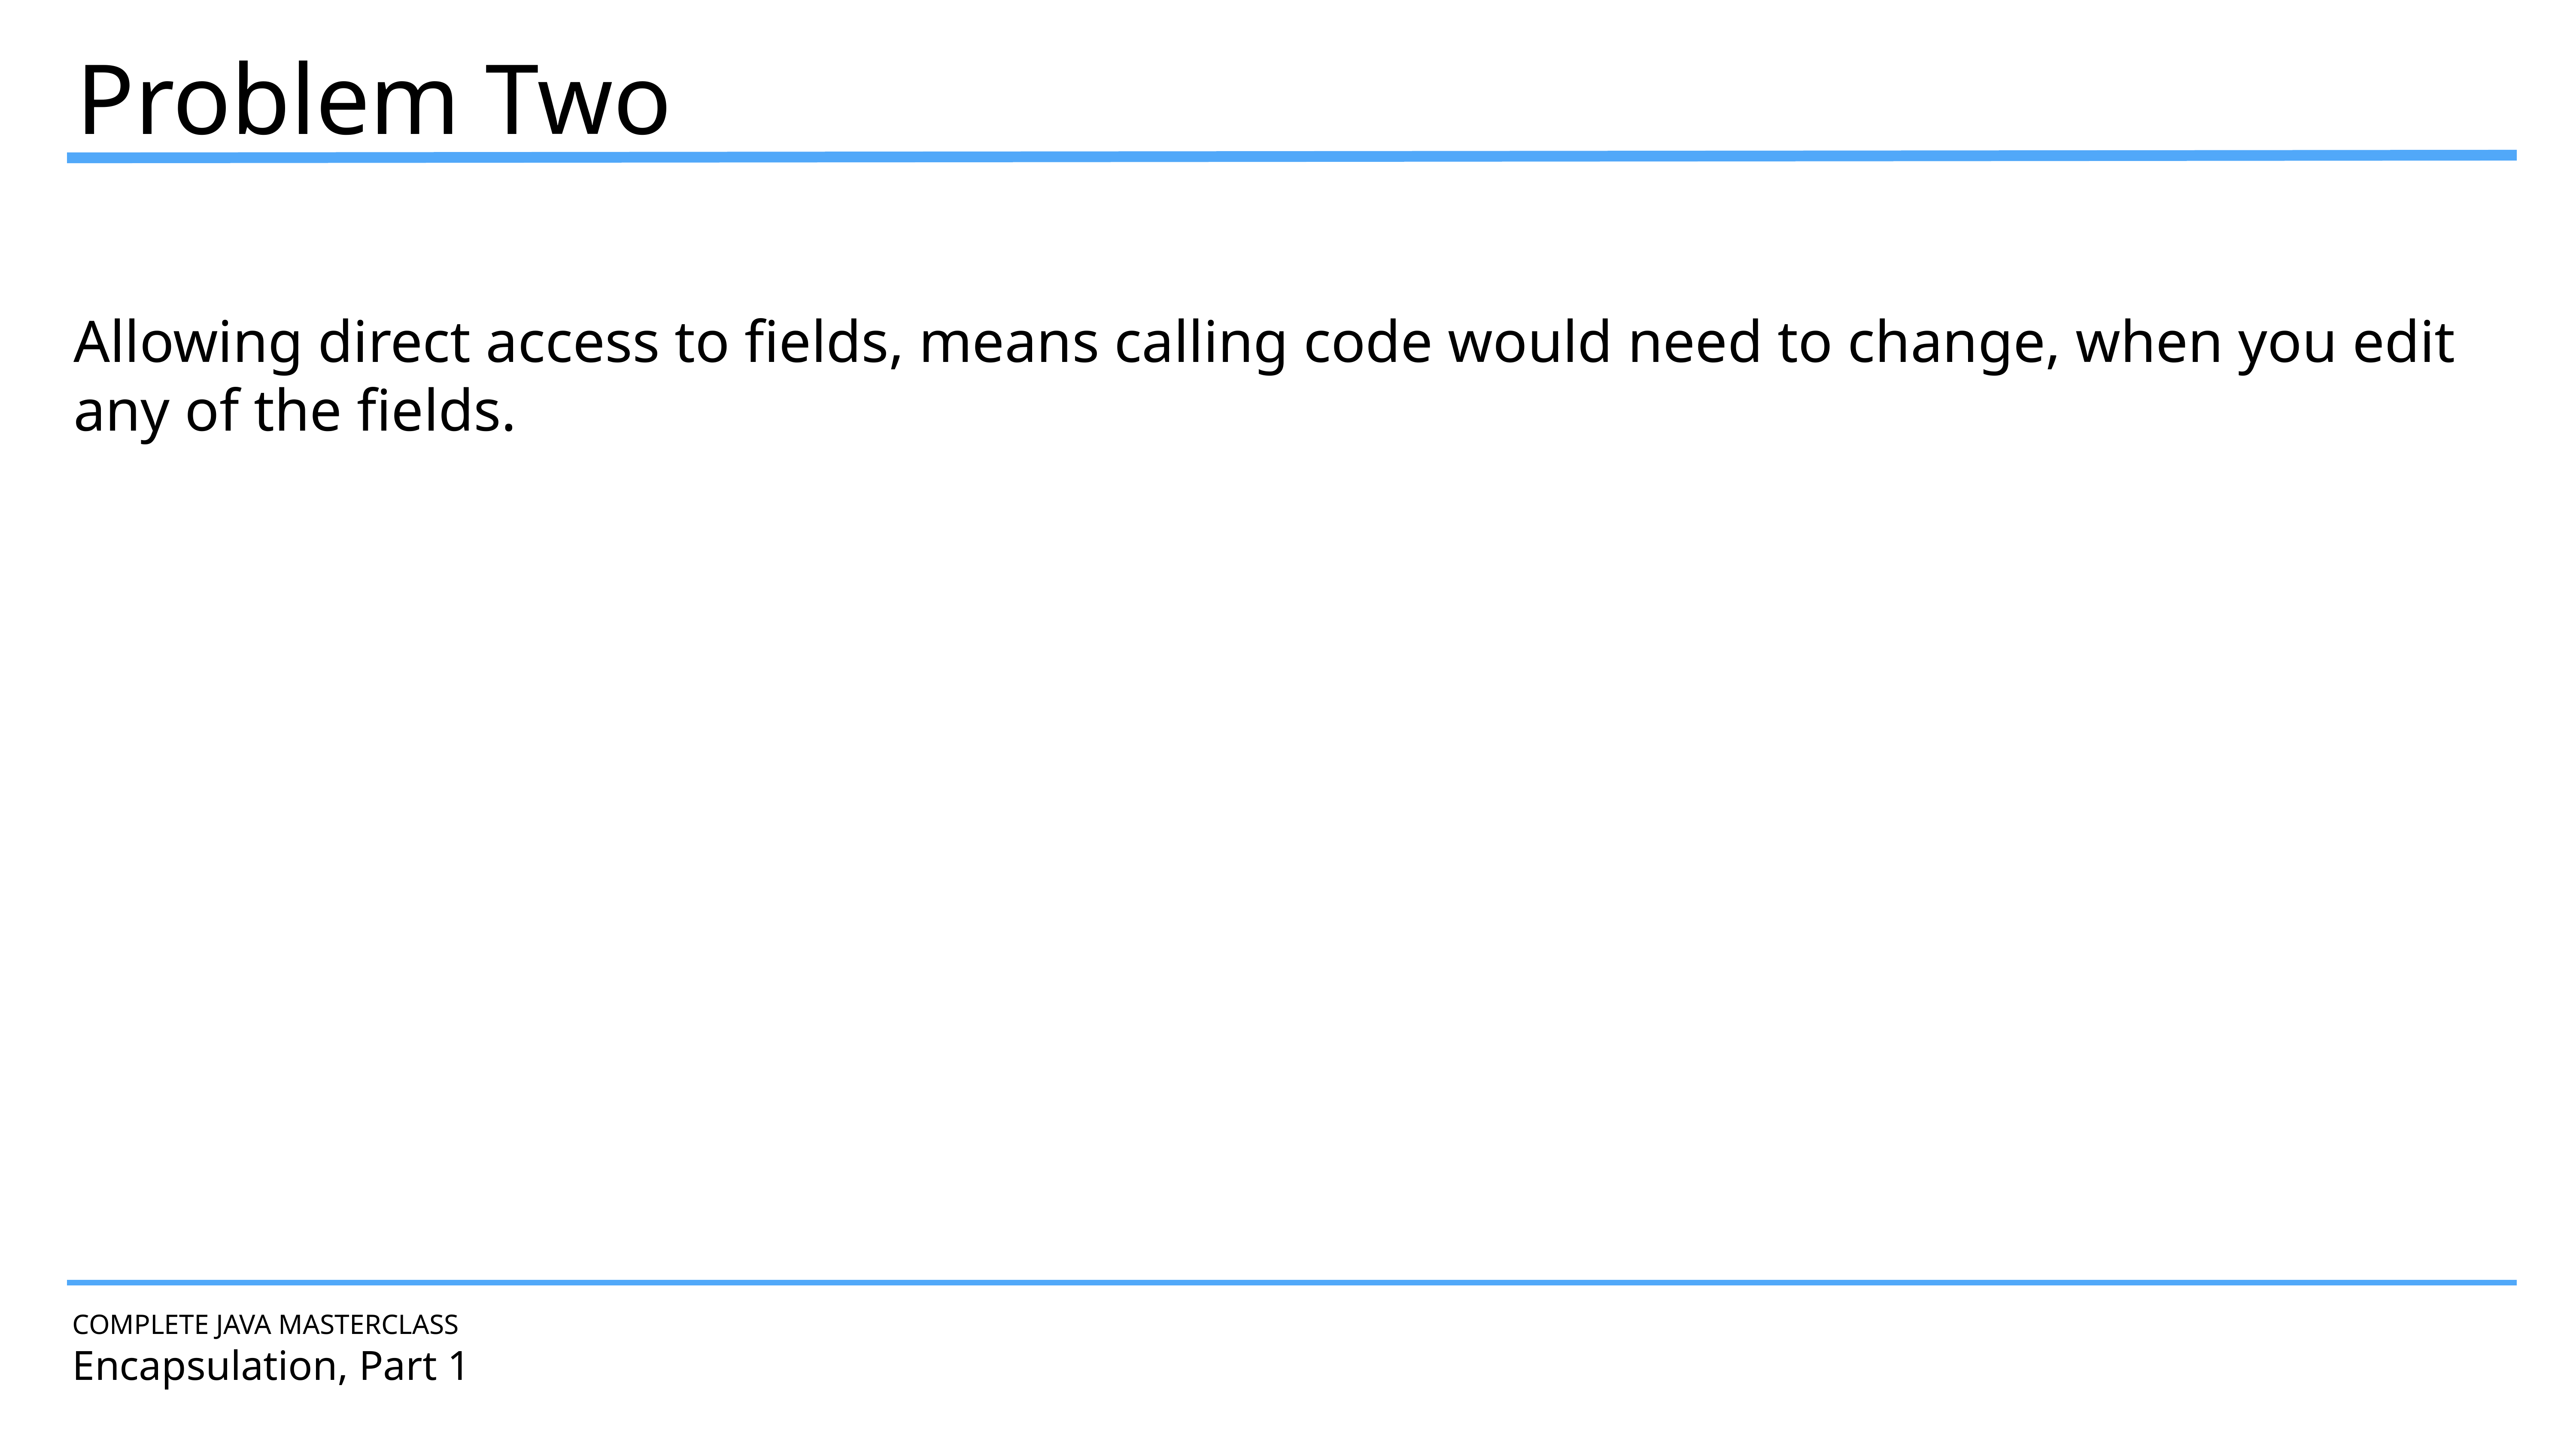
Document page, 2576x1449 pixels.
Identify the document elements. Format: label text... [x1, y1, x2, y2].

text_box COMPLETE JAVA MASTERCLASS Encapsulation, Part 1 [67, 1302, 1195, 1394]
text_box Problem Two [71, 32, 677, 159]
text_box Allowing direct access to fields, means calling code would need to change, when you edit any of the fields. [67, 301, 2517, 1139]
